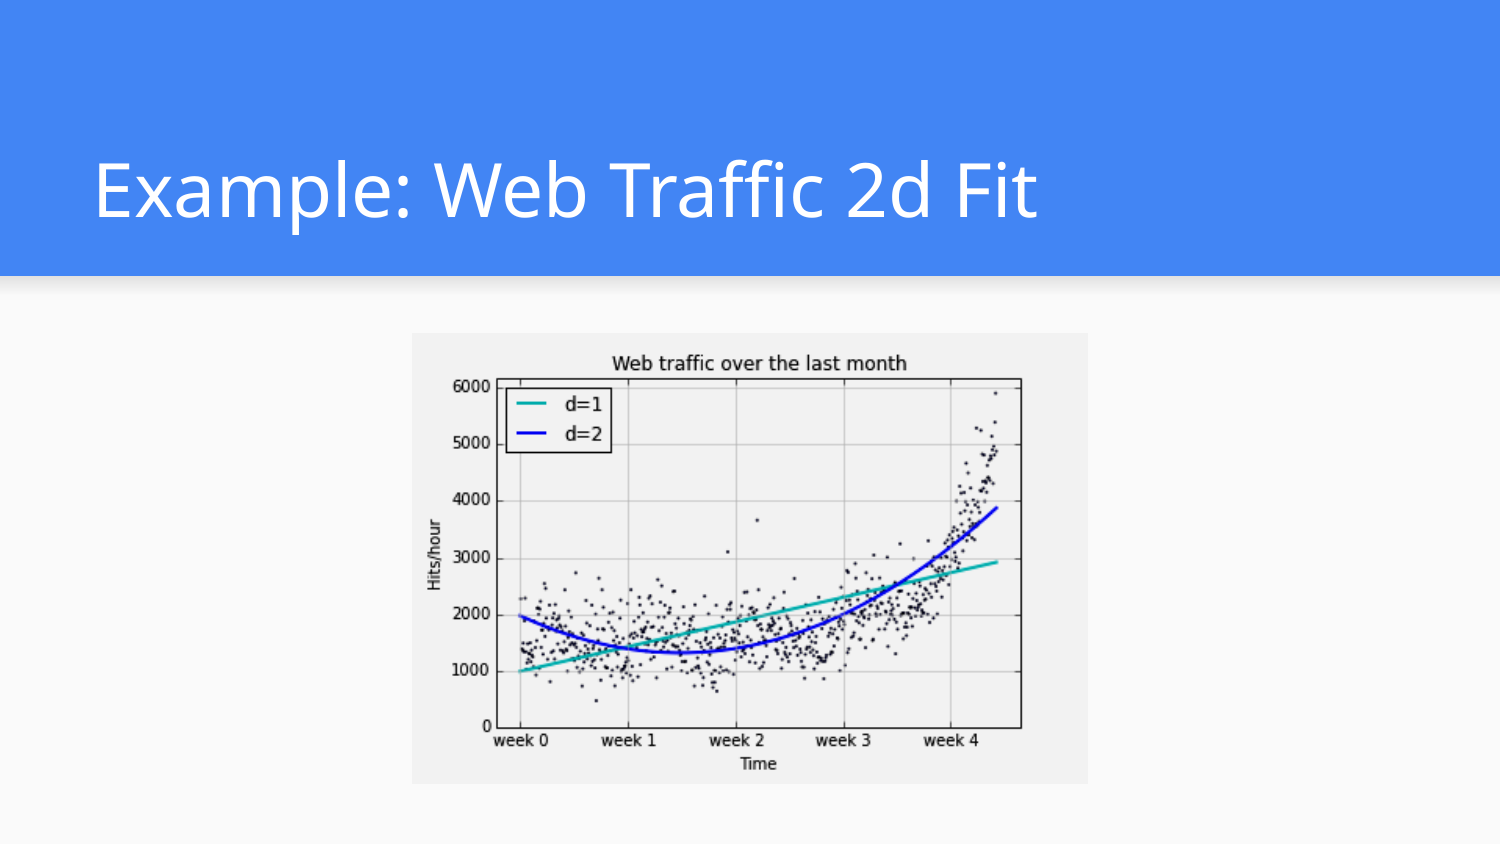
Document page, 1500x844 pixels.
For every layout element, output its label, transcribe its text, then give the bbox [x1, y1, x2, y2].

title Example: Web Traffic 2d Fit [77, 121, 1427, 248]
picture [412, 333, 1088, 784]
